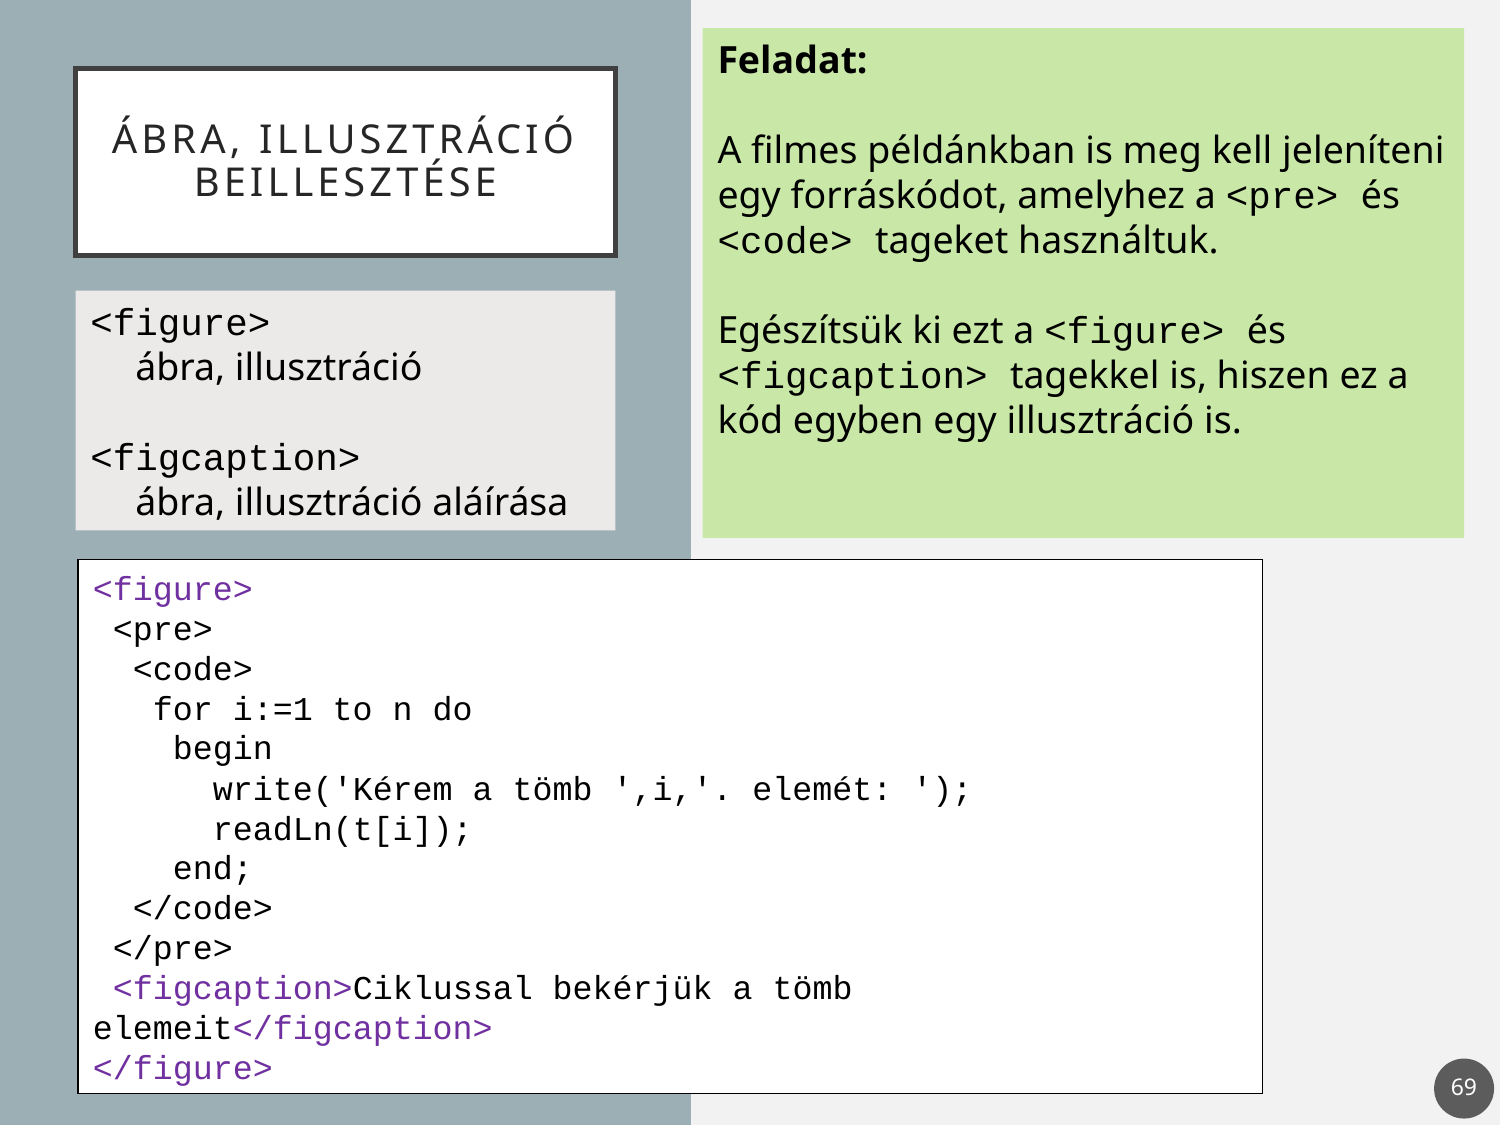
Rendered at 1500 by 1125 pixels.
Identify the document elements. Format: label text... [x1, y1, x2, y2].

slide_number 69 [1434, 1058, 1495, 1119]
text_box <figure> ábra, illusztráció <figcaption> ábra, illusztráció aláírása [75, 290, 616, 531]
text_box <figure> <pre> <code> for i:=1 to n do begin write('Kérem a tömb ',i,'. elemét: '); readLn(t[i]); end; </code> </pre> <figcaption>Ciklussal bekérjük a tömb elemeit</figcaption> </figure> [77, 559, 1263, 1094]
text_box Feladat: A filmes példánkban is meg kell jeleníteni egy forráskódot, amelyhez a <pre> és <code> tageket használtuk. Egészítsük ki ezt a <figure> és <figcaption> tagekkel is, hiszen ez a kód egyben egy illusztráció is. [702, 28, 1465, 538]
title Ábra, illusztráció beillesztése [73, 66, 618, 258]
